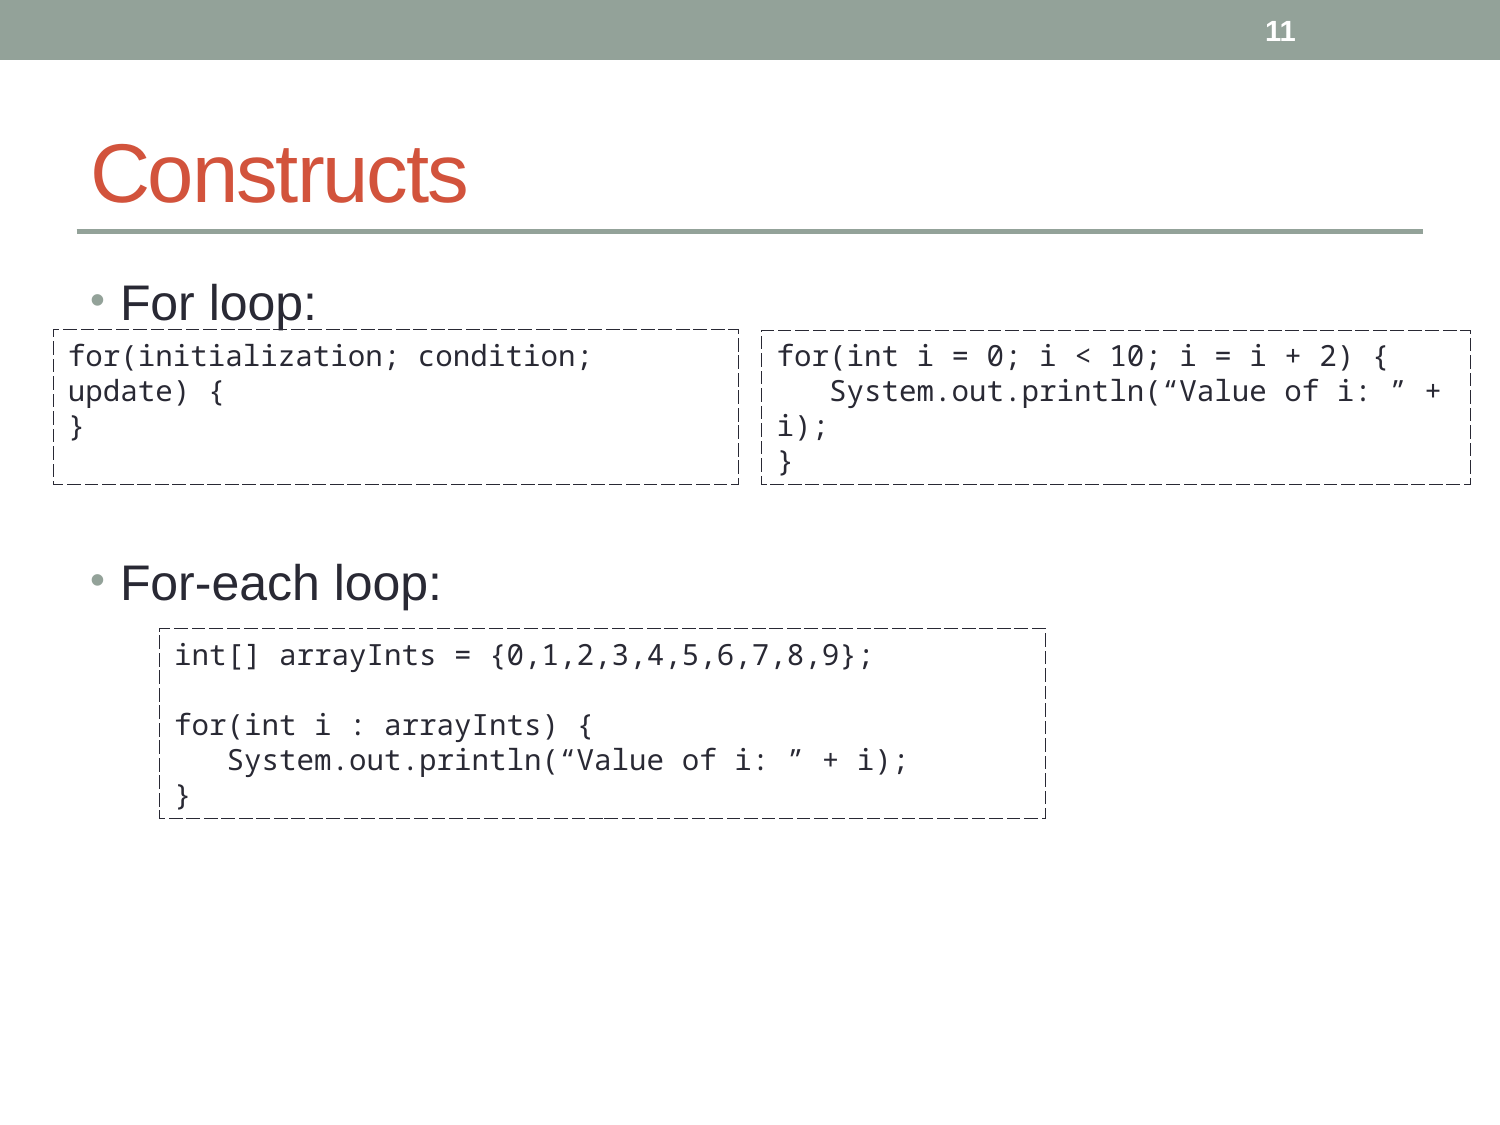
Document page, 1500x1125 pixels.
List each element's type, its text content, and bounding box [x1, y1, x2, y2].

slide_number 11 [1250, 3, 1425, 57]
text_box int[] arrayInts = {0,1,2,3,4,5,6,7,8,9}; for(int i : arrayInts) { System.out.println(“Value of i: ” + i); } [159, 628, 1046, 819]
list For loop: For-each loop: [75, 262, 1425, 1063]
text_box for(int i = 0; i < 10; i = i + 2) { System.out.println(“Value of i: ” + i); } [761, 330, 1471, 485]
title Constructs [75, 87, 1425, 250]
text_box for(initialization; condition; update) { } [53, 329, 739, 485]
